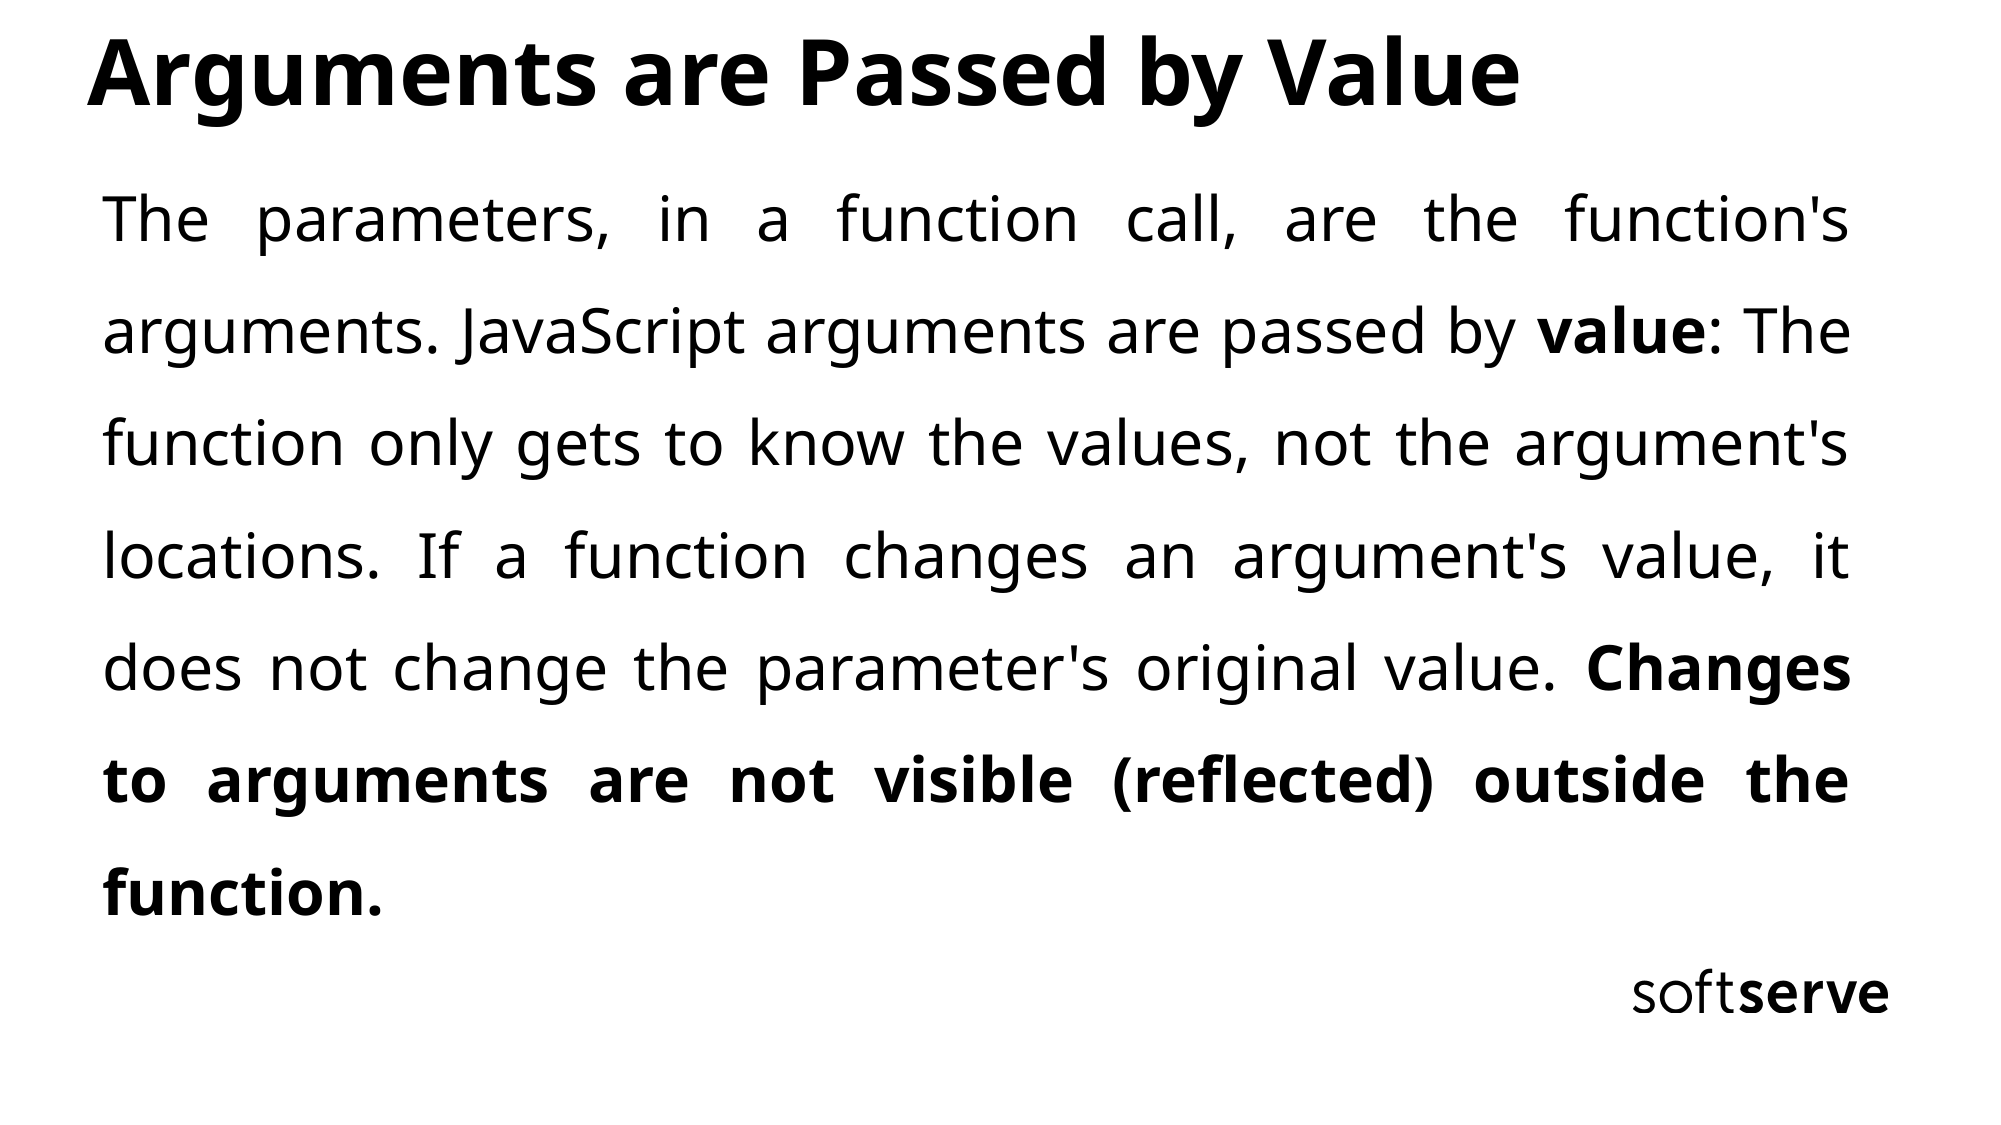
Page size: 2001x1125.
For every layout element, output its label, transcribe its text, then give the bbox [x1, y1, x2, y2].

text_box The parameters, in a function call, are the function's arguments. JavaScript arguments are passed by value: The function only gets to know the values, not the argument's locations. If a function changes an argument's value, it does not change the parameter's original value. Changes to arguments are not visible (reflected) outside the function. [87, 133, 1868, 992]
list Arguments are Passed by Value [87, 19, 1946, 114]
picture [1633, 968, 1888, 1013]
